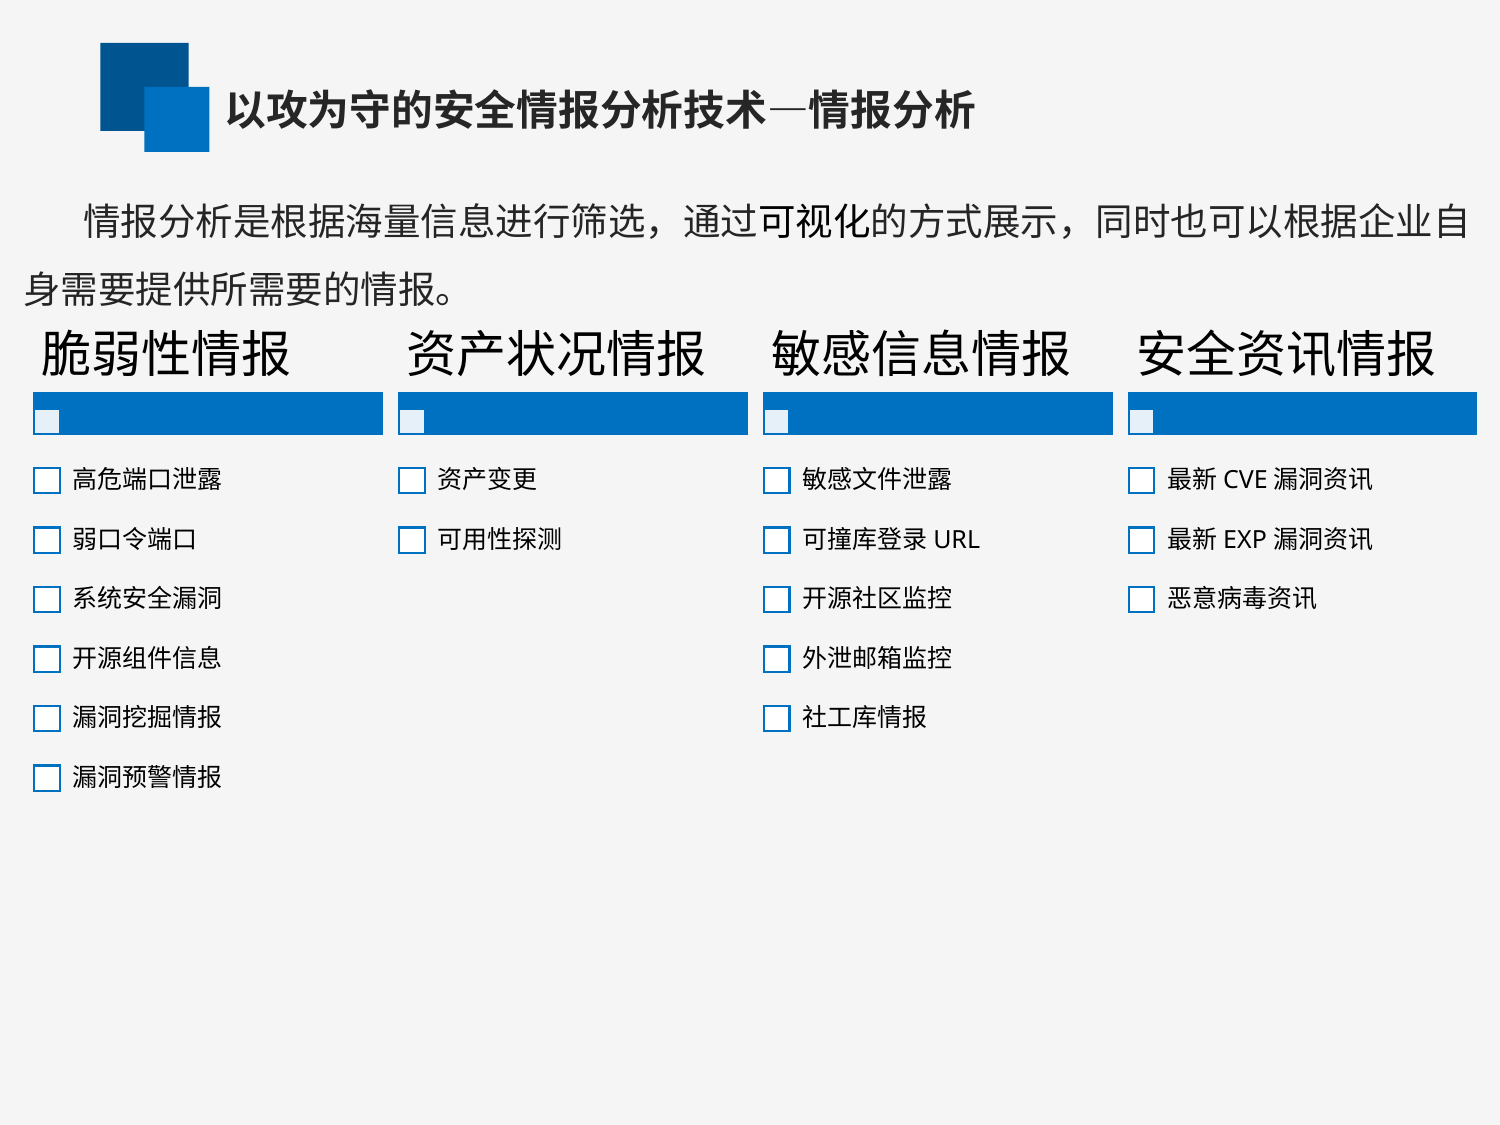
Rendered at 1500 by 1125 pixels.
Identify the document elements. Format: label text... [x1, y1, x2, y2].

text_box 情报分析是根据海量信息进行筛选，通过可视化的方式展示，同时也可以根据企业自身需要提供所需要的情报。 [8, 168, 1500, 318]
text_box 以攻为守的安全情报分析技术—情报分析 [210, 75, 1377, 141]
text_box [33, 319, 1478, 1125]
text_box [100, 42, 210, 152]
